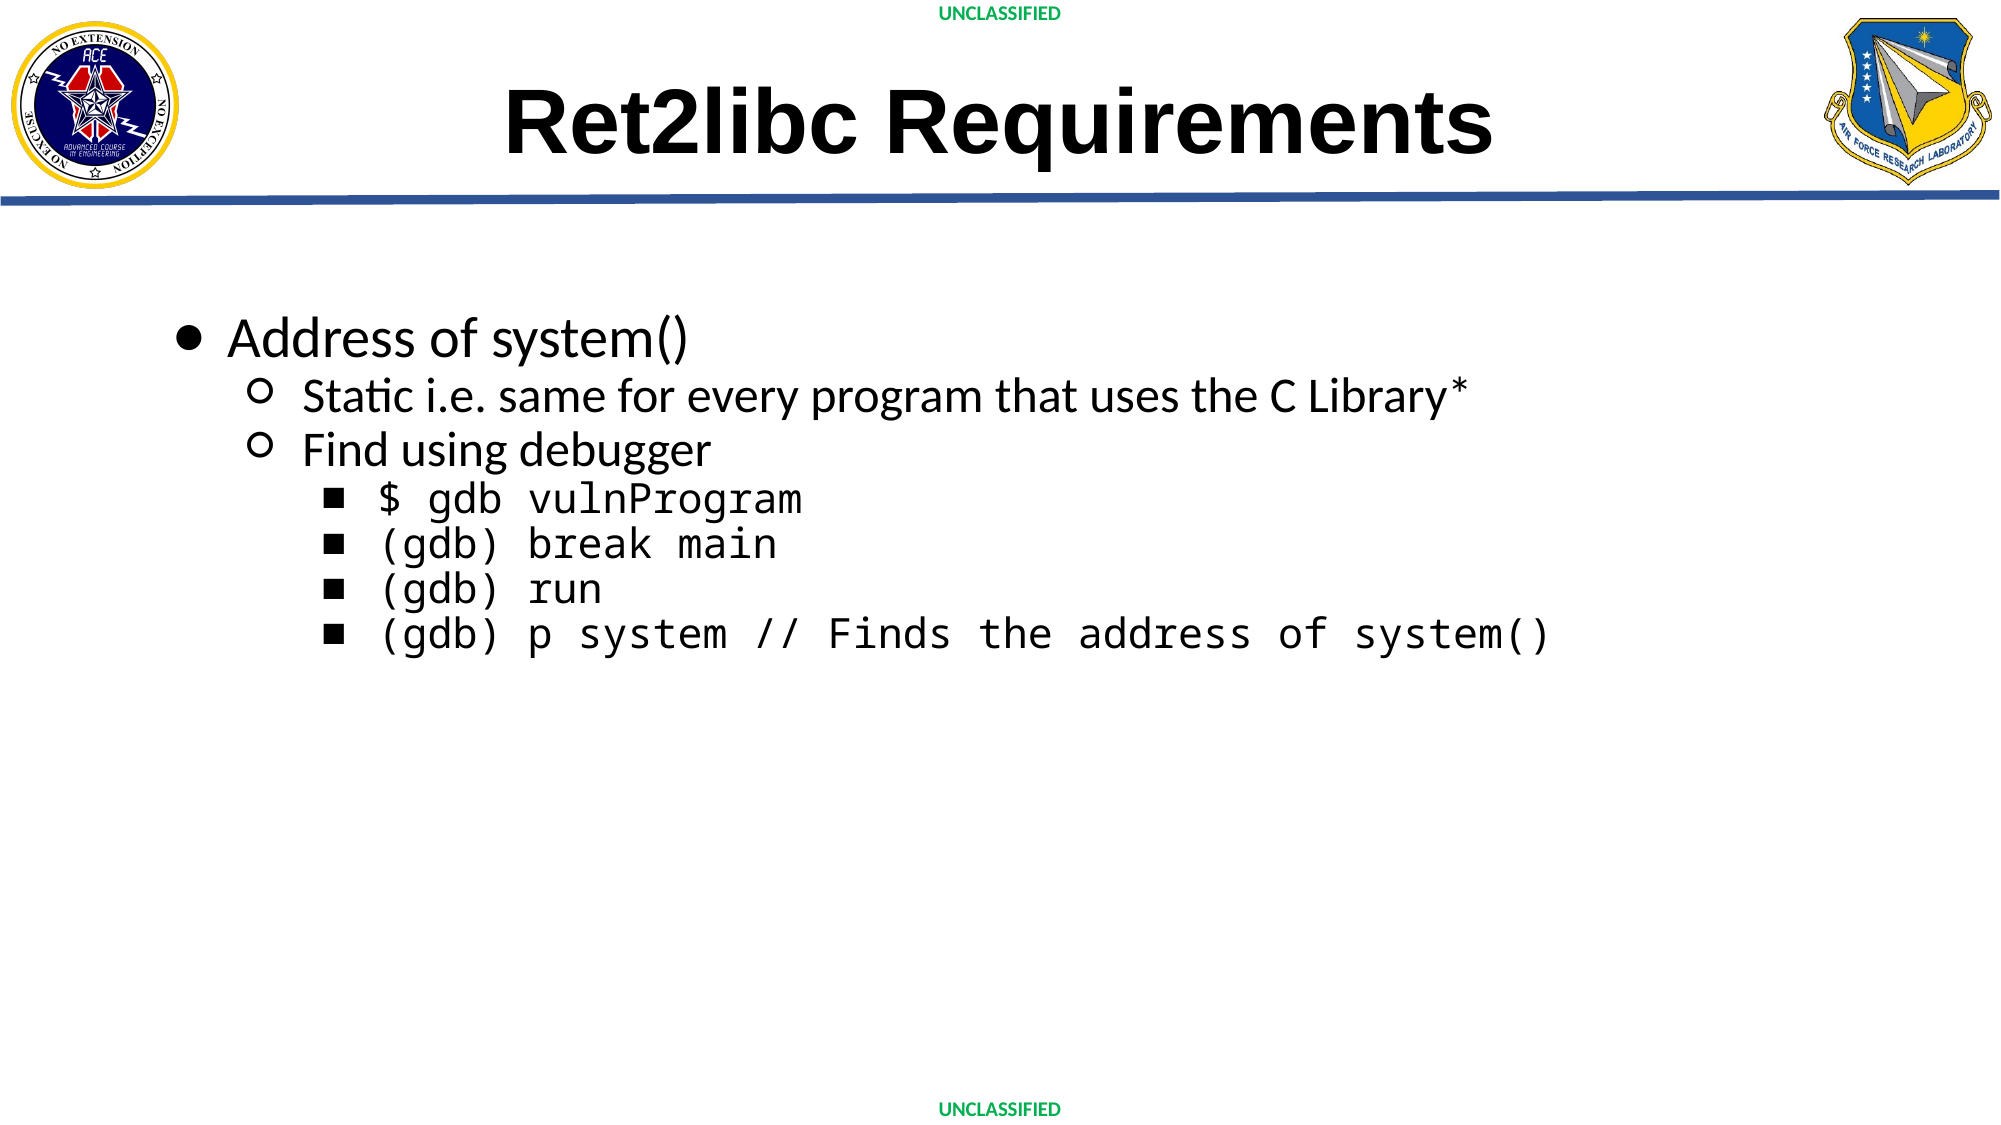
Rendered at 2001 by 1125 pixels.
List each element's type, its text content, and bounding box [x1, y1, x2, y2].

list Address of system() Static i.e. same for every program that uses the C Library* Find using debugger $ gdb vulnProgram (gdb) break main (gdb) run (gdb) p system // Finds the address of system() [137, 299, 1863, 1014]
picture [8, 18, 182, 192]
picture [1824, 18, 1992, 186]
title Ret2libc Requirements [137, 50, 1863, 197]
